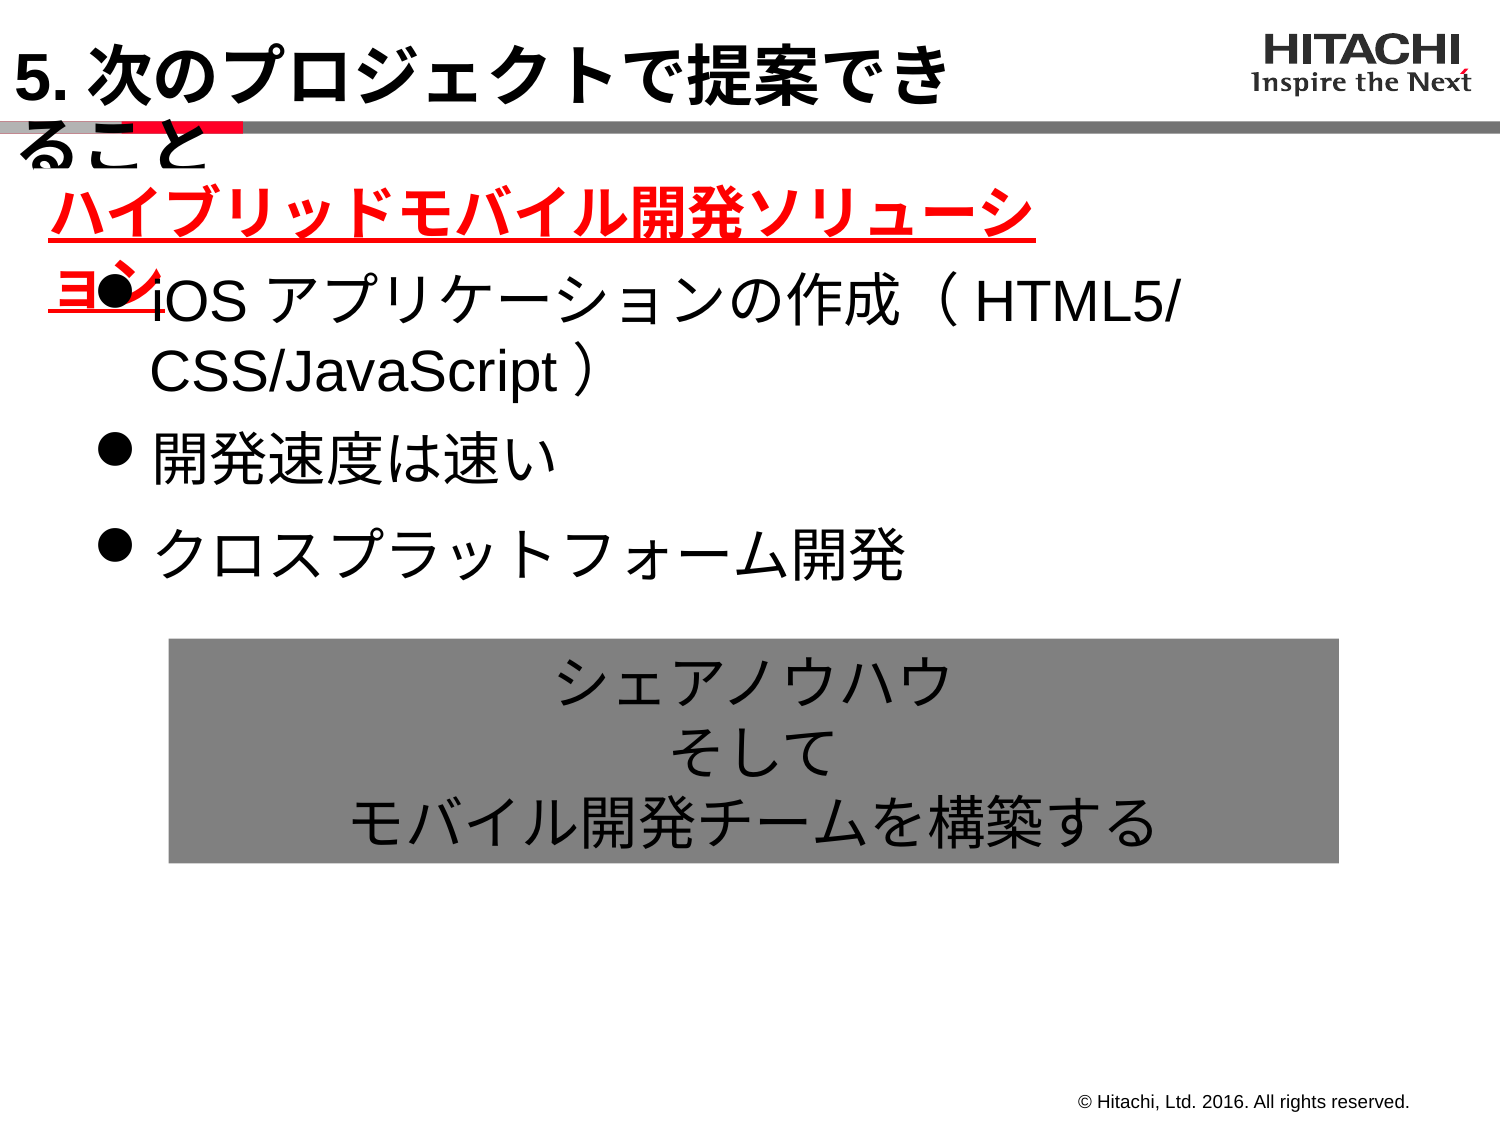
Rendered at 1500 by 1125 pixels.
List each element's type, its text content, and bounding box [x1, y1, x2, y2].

text_box クロスプラットフォーム開発 [78, 510, 1298, 596]
text_box ハイブリッドモバイル開発ソリューション [33, 168, 1093, 324]
title 5.次のプロジェクトで提案できること [0, 35, 1024, 125]
text_box シェアノウハウ そして モバイル開発チームを構築する [168, 638, 1339, 864]
text_box iOSアプリケーションの作成（HTML5/CSS/JavaScript） [78, 256, 1347, 411]
text_box 開発速度は速い [78, 414, 1298, 500]
